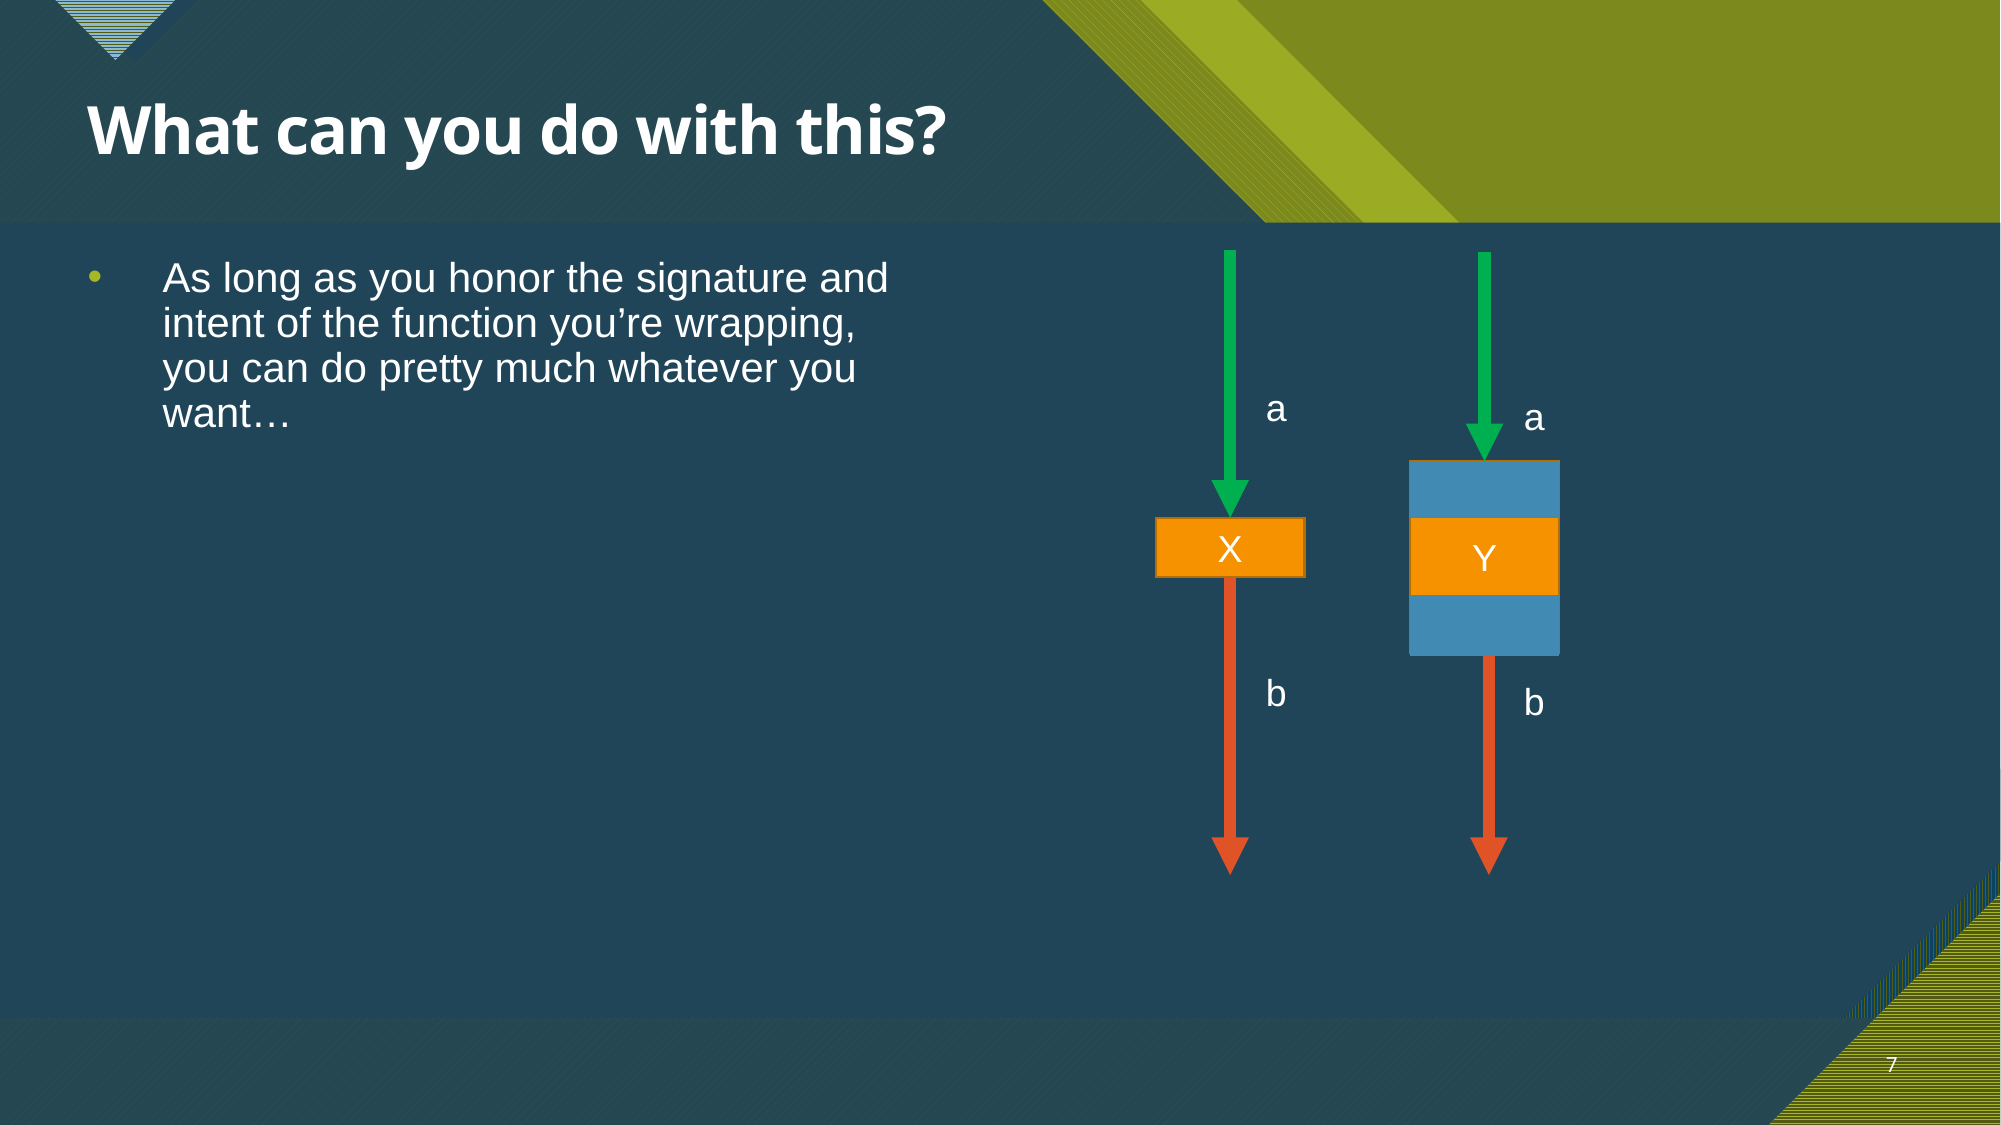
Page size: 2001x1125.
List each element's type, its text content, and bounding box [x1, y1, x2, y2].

list As long as you honor the signature and intent of the function you’re wrapping, you can do pretty much whatever you want… [72, 248, 924, 1014]
title What can you do with this? [72, 89, 1913, 177]
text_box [1410, 252, 1559, 875]
slide_number 7 [1845, 1035, 1913, 1096]
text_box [1155, 249, 1305, 875]
